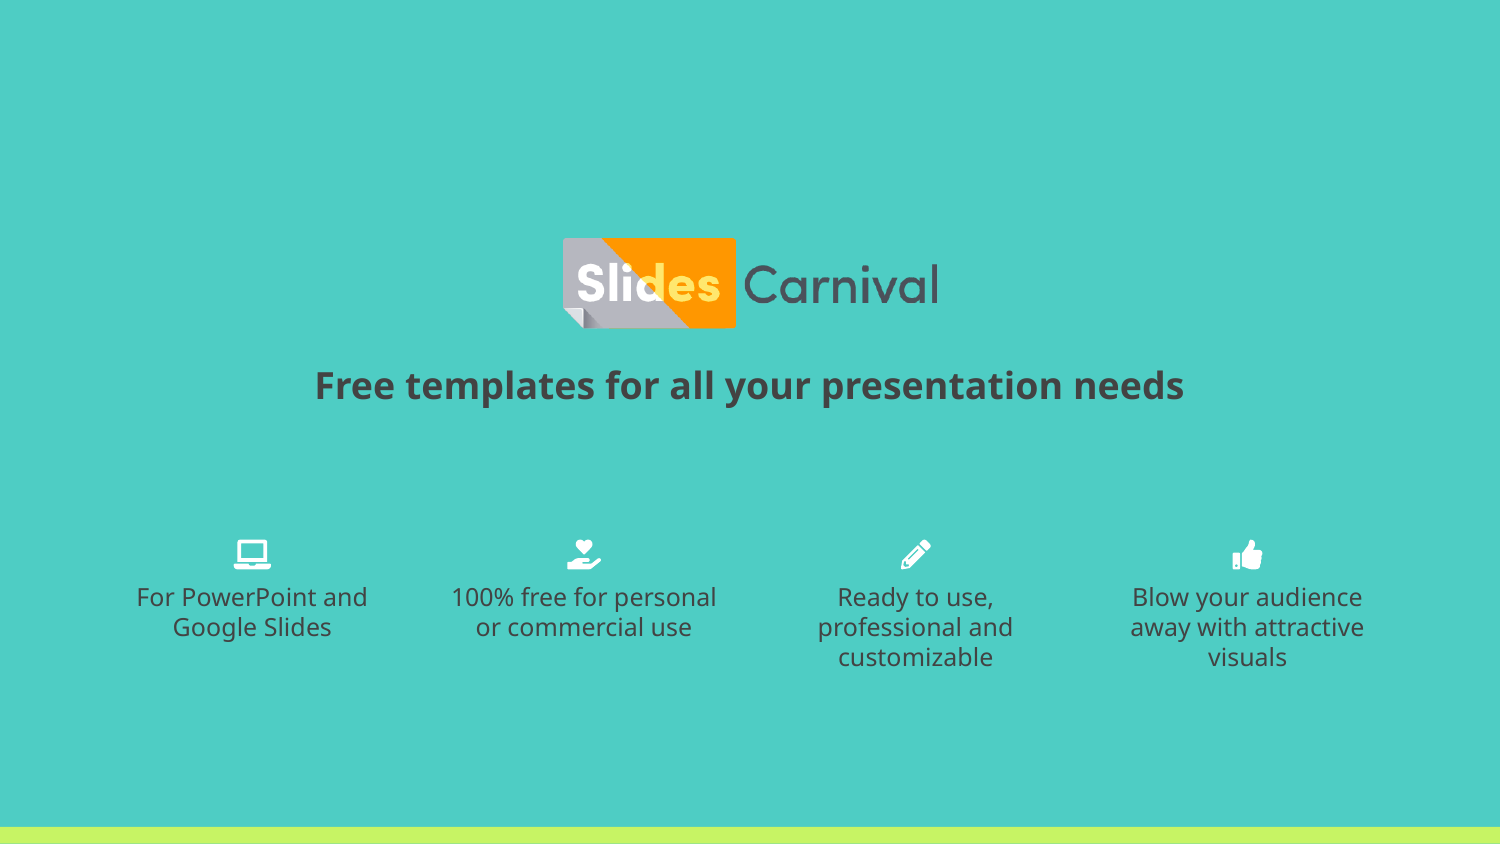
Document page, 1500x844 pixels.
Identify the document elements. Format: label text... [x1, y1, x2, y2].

picture [561, 237, 939, 329]
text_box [113, 539, 1387, 687]
text_box Free templates for all your presentation needs [181, 362, 1319, 407]
